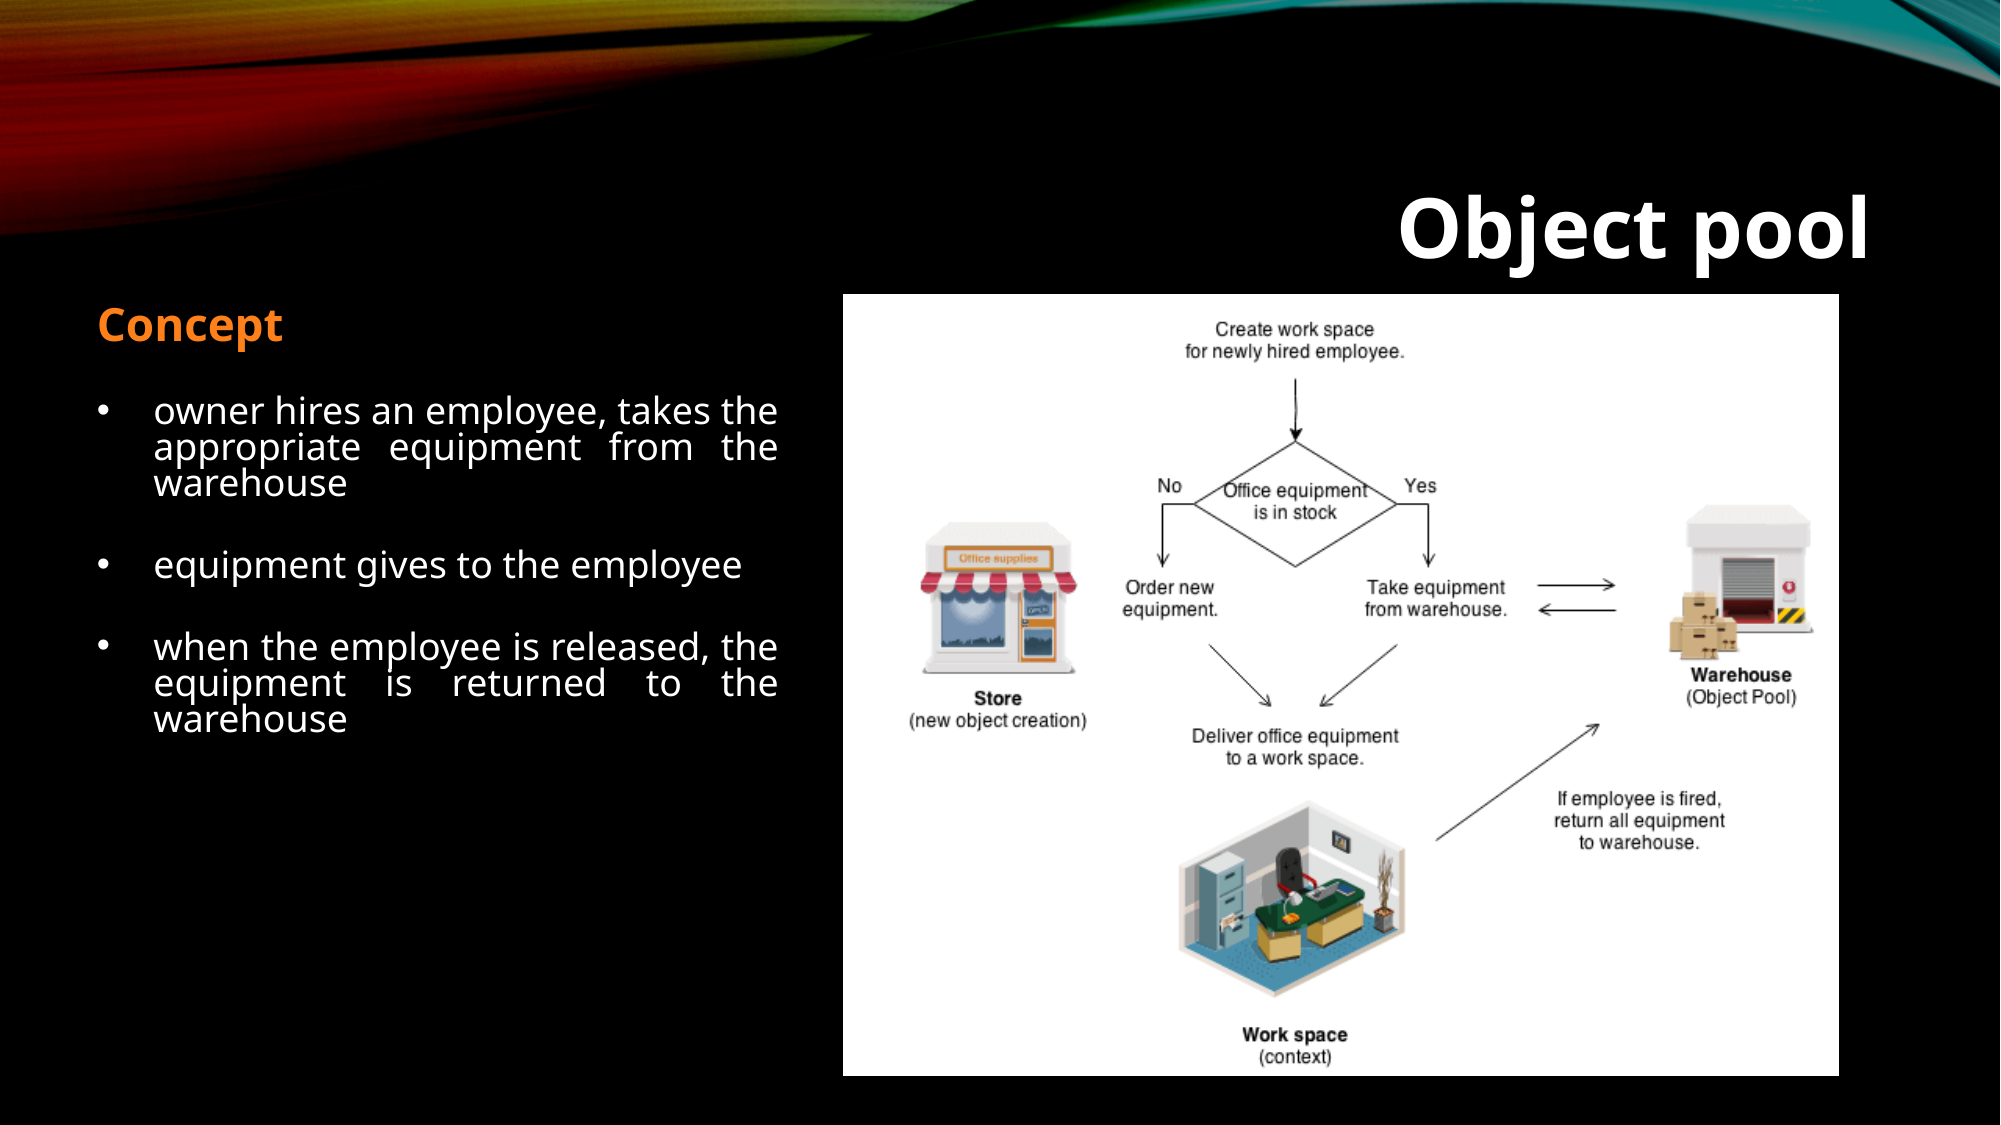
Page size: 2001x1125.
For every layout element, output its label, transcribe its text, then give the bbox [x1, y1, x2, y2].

title Object pool [474, 125, 1888, 338]
picture [843, 294, 1839, 1076]
list Concept owner hires an employee, takes the appropriate equipment from the warehouse equipment gives to the employee when the employee is released, the equipment is returned to the warehouse [81, 298, 795, 806]
